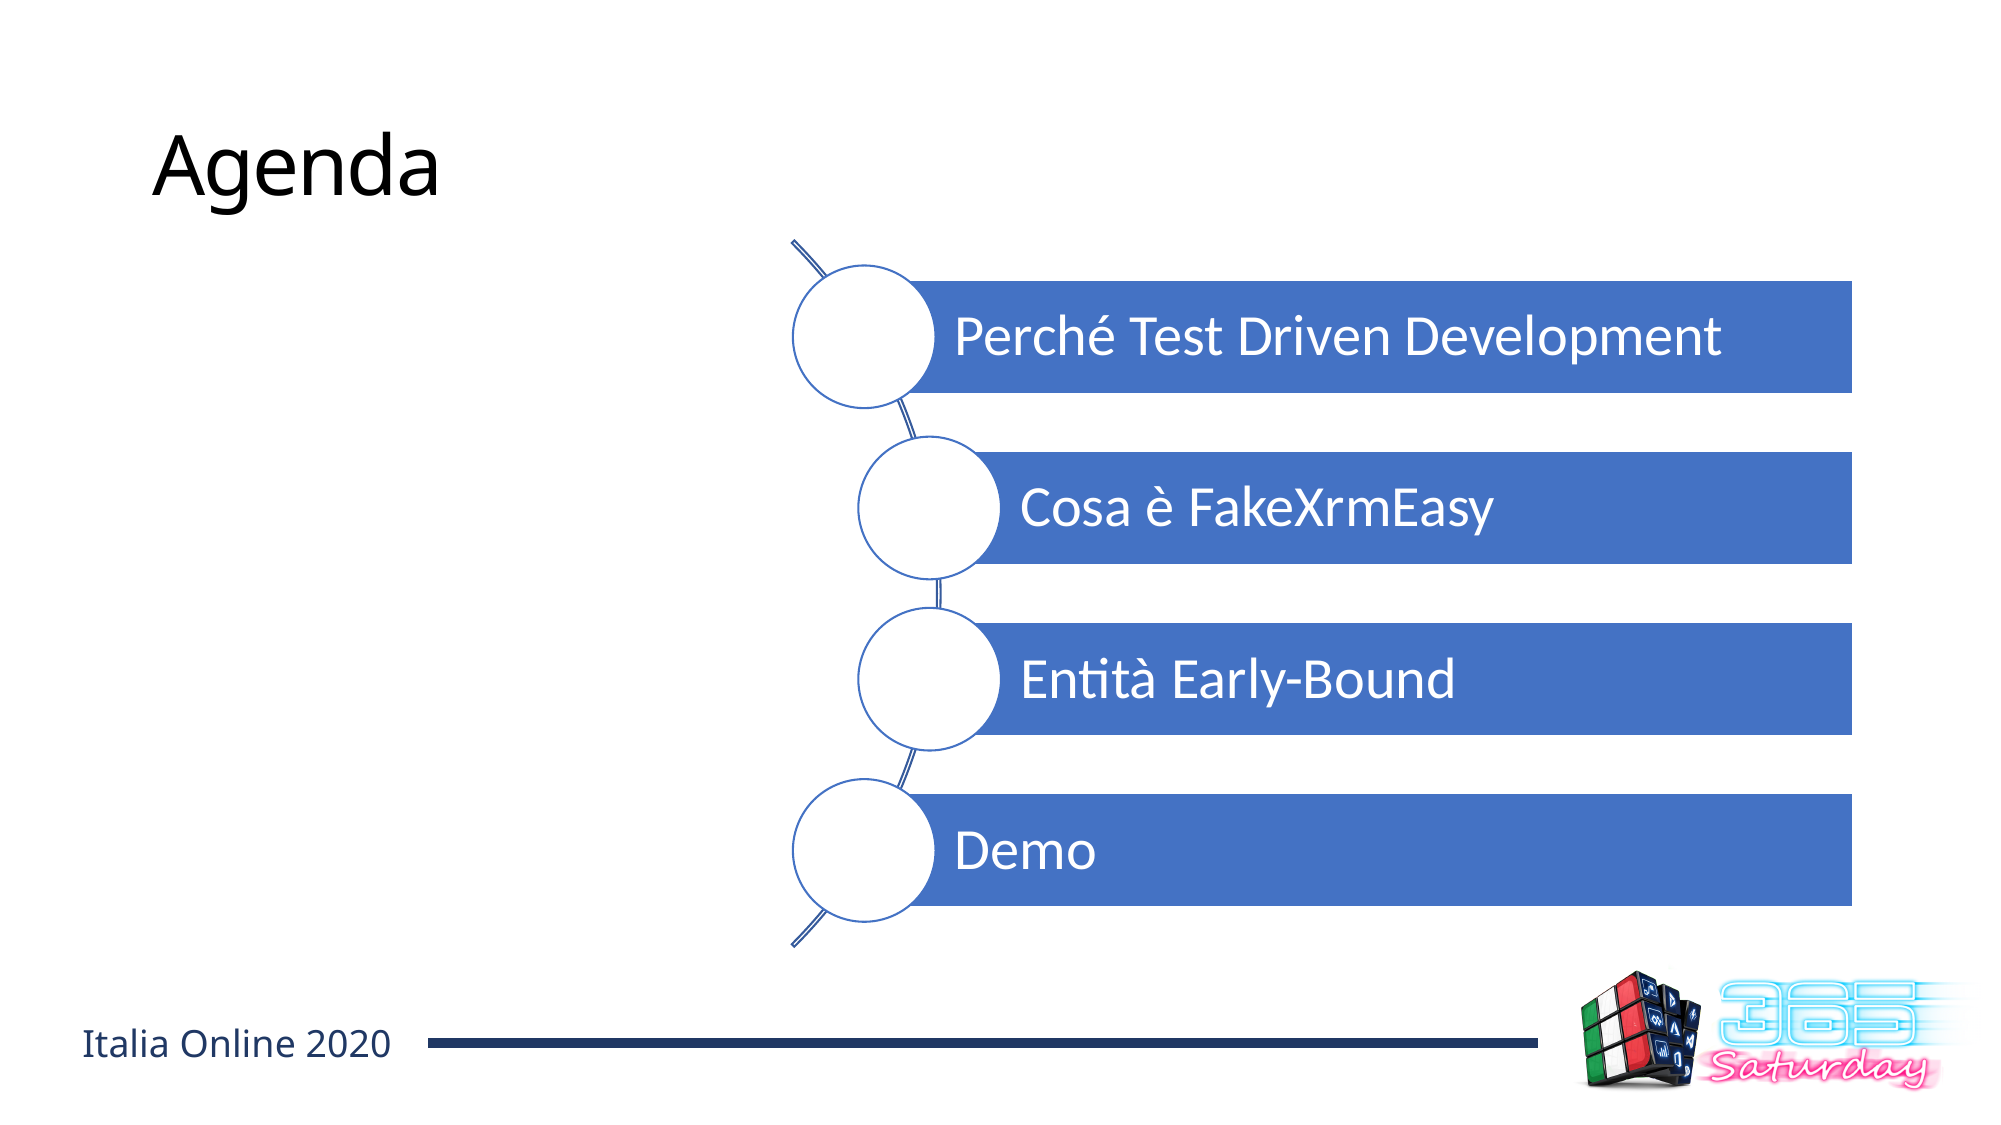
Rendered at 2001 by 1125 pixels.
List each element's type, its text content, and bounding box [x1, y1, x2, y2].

text_box Cosa è FakeXrmEasy [975, 450, 1854, 566]
text_box [791, 778, 937, 923]
text_box [935, 580, 942, 607]
title Agenda [137, 59, 1863, 278]
text_box [857, 606, 1003, 752]
text_box [857, 435, 1003, 581]
text_box Entità Early-Bound [974, 621, 1854, 737]
text_box [780, 222, 1864, 965]
text_box [897, 750, 917, 788]
text_box [790, 910, 827, 949]
text_box Perché Test Driven Development [909, 279, 1854, 395]
text_box [791, 264, 937, 410]
text_box [790, 239, 827, 278]
picture [1485, 954, 2000, 1125]
text_box [897, 399, 917, 438]
text_box Demo [909, 792, 1854, 908]
